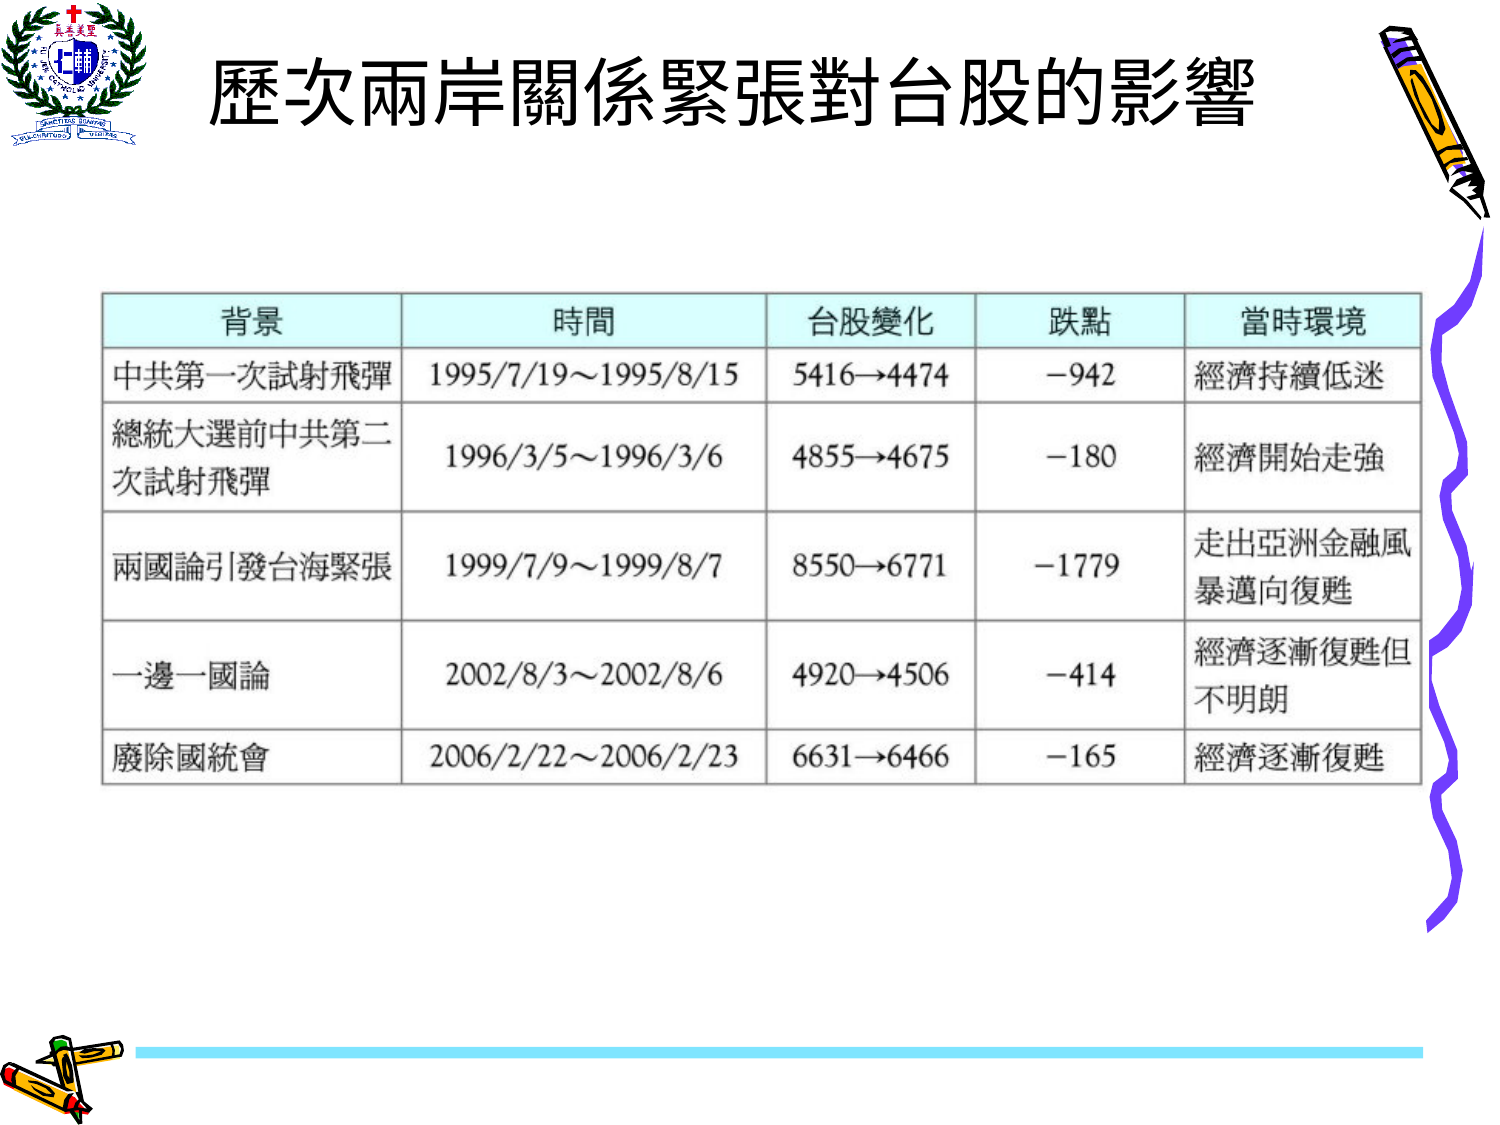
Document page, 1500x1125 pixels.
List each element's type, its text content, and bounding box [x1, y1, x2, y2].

title 歷次兩岸關係緊張對台股的影響 [89, 19, 1376, 144]
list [99, 287, 1429, 794]
picture [0, 0, 148, 147]
